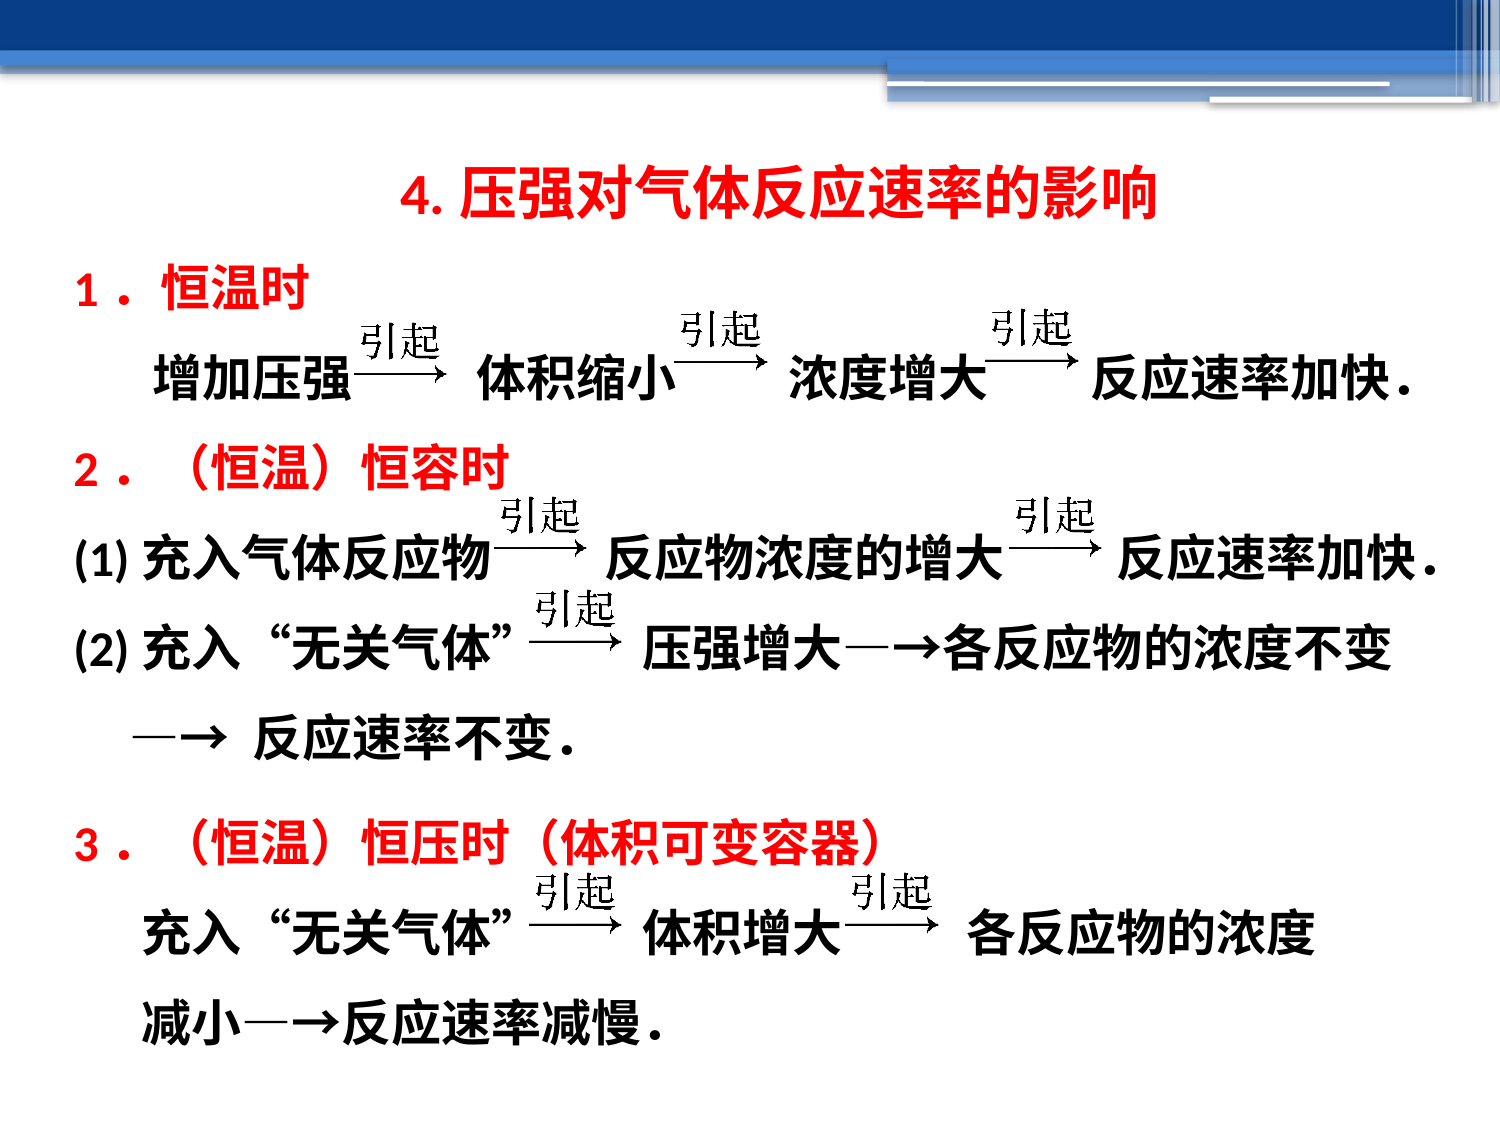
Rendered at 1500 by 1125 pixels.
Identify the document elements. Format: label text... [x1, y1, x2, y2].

picture [672, 306, 768, 377]
text_box 4.压强对气体反应速率的影响 1．恒温时 增加压强 体积缩小 浓度增大 反应速率加快． [58, 113, 1500, 397]
picture [352, 318, 448, 389]
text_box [58, 789, 1372, 1063]
picture [983, 305, 1079, 375]
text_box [58, 399, 1500, 779]
